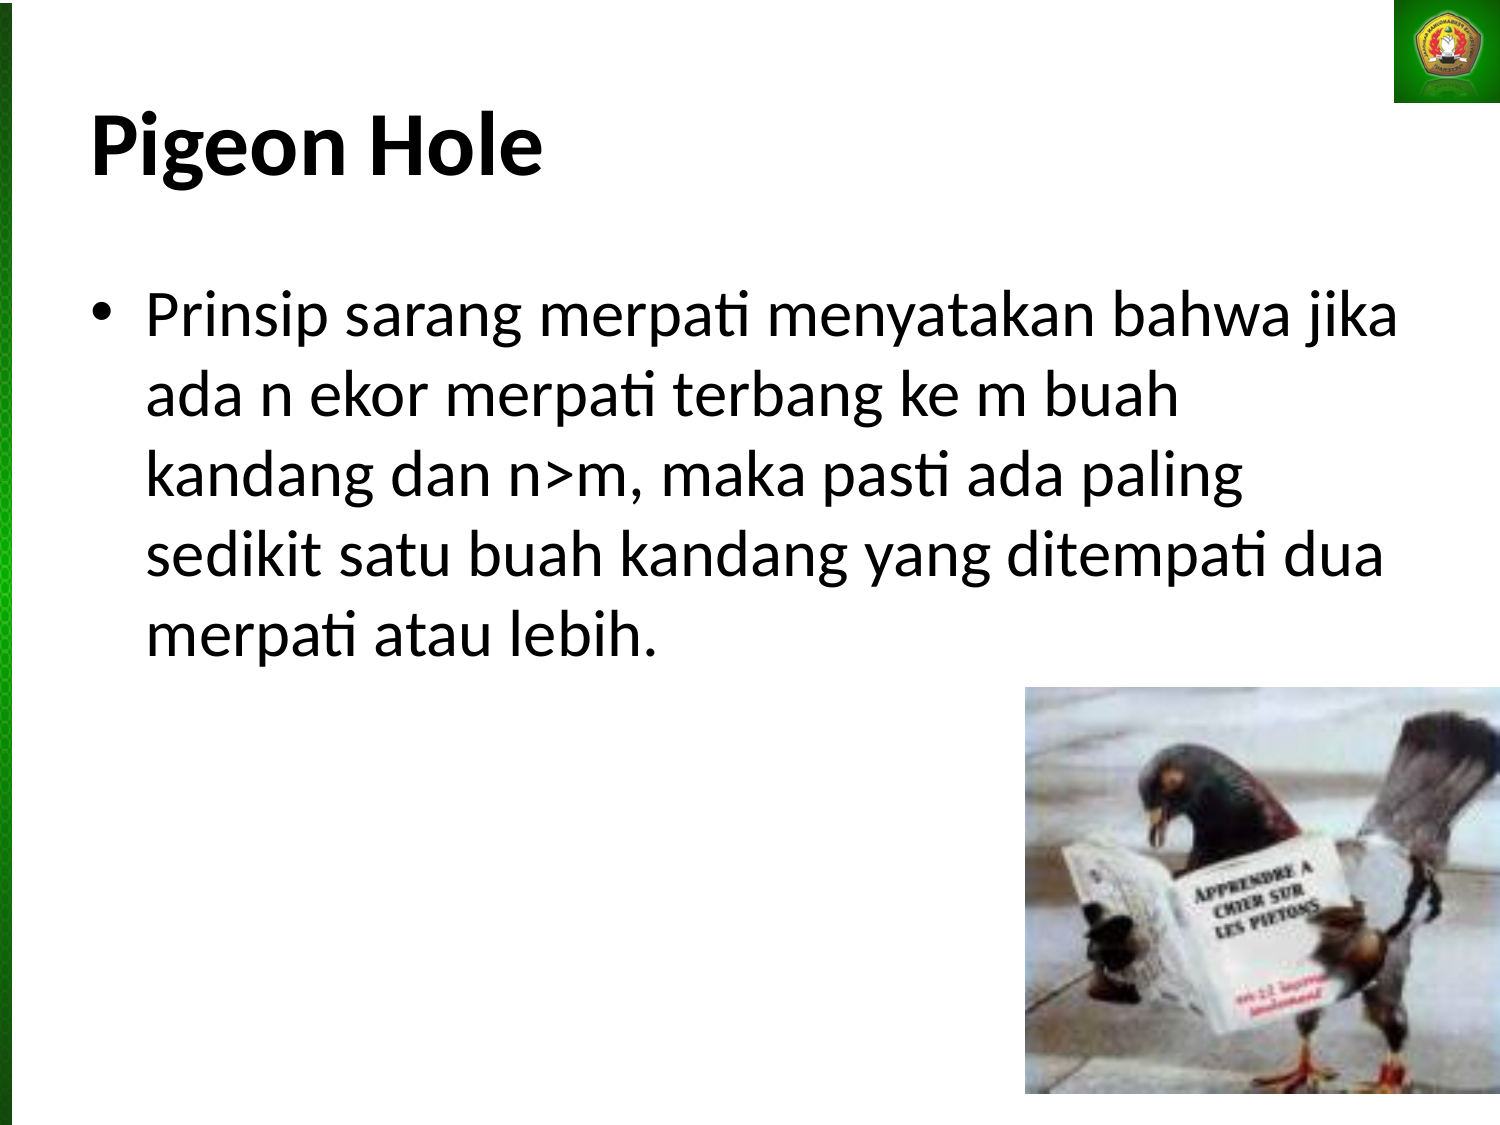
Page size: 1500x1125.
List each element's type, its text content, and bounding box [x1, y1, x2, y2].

picture [0, 3, 12, 1125]
picture [1394, 0, 1500, 103]
title Pigeon Hole [75, 45, 1425, 233]
picture [1024, 687, 1500, 1094]
list Prinsip sarang merpati menyatakan bahwa jika ada n ekor merpati terbang ke m buah kandang dan n>m, maka pasti ada paling sedikit satu buah kandang yang ditempati dua merpati atau lebih. [75, 262, 1425, 1005]
